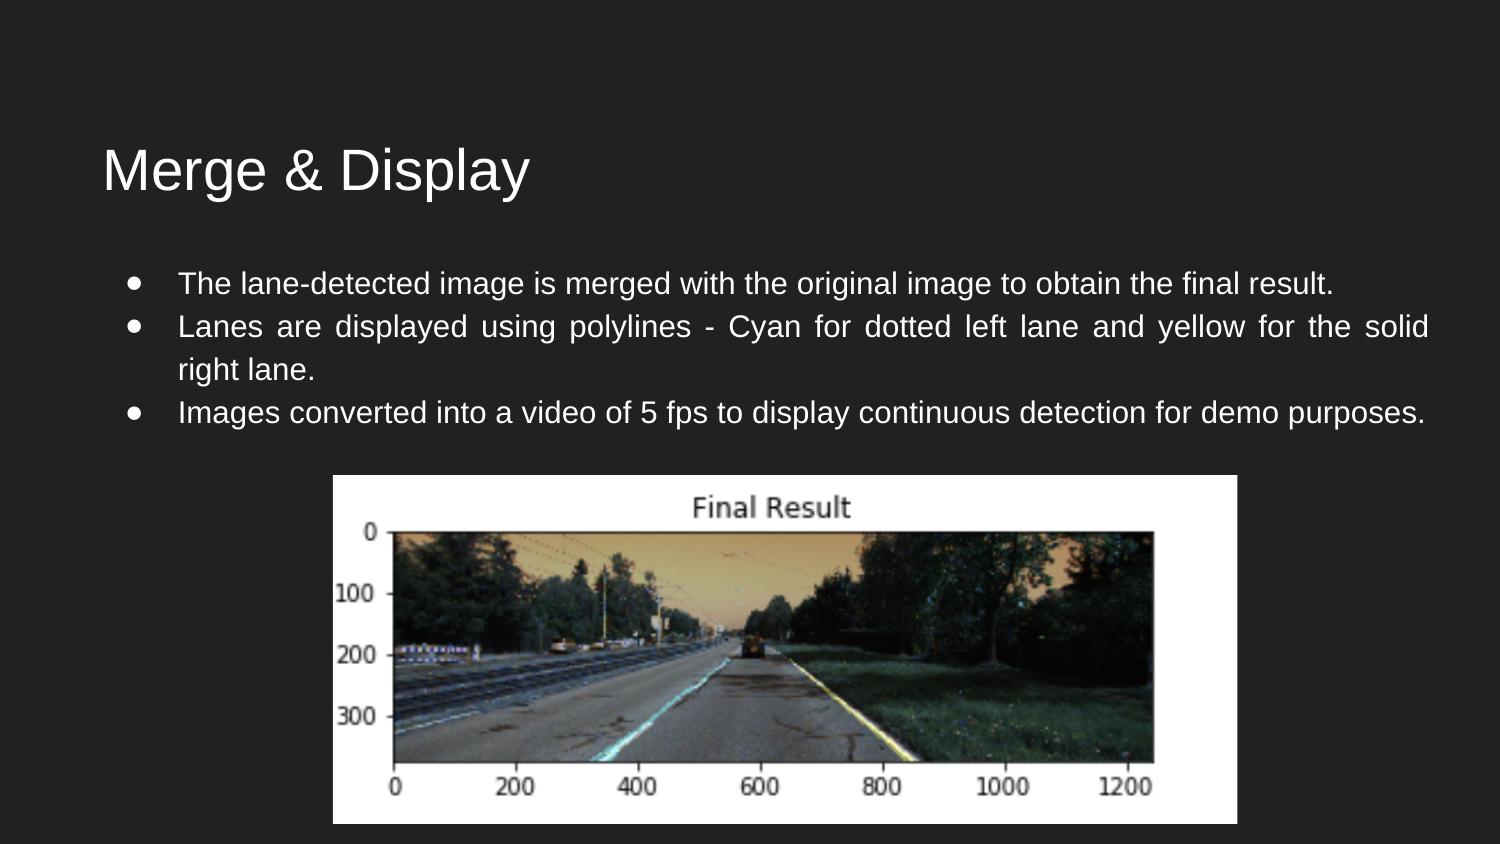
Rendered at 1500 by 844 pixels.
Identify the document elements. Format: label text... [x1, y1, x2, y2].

title Merge & Display [87, 116, 1078, 242]
picture [332, 474, 1238, 825]
title The lane-detected image is merged with the original image to obtain the final result. Lanes are displayed using polylines - Cyan for dotted left lane and yellow for the solid right lane. Images converted into a video of 5 fps to display continuous detection for demo purposes. [87, 242, 1447, 817]
